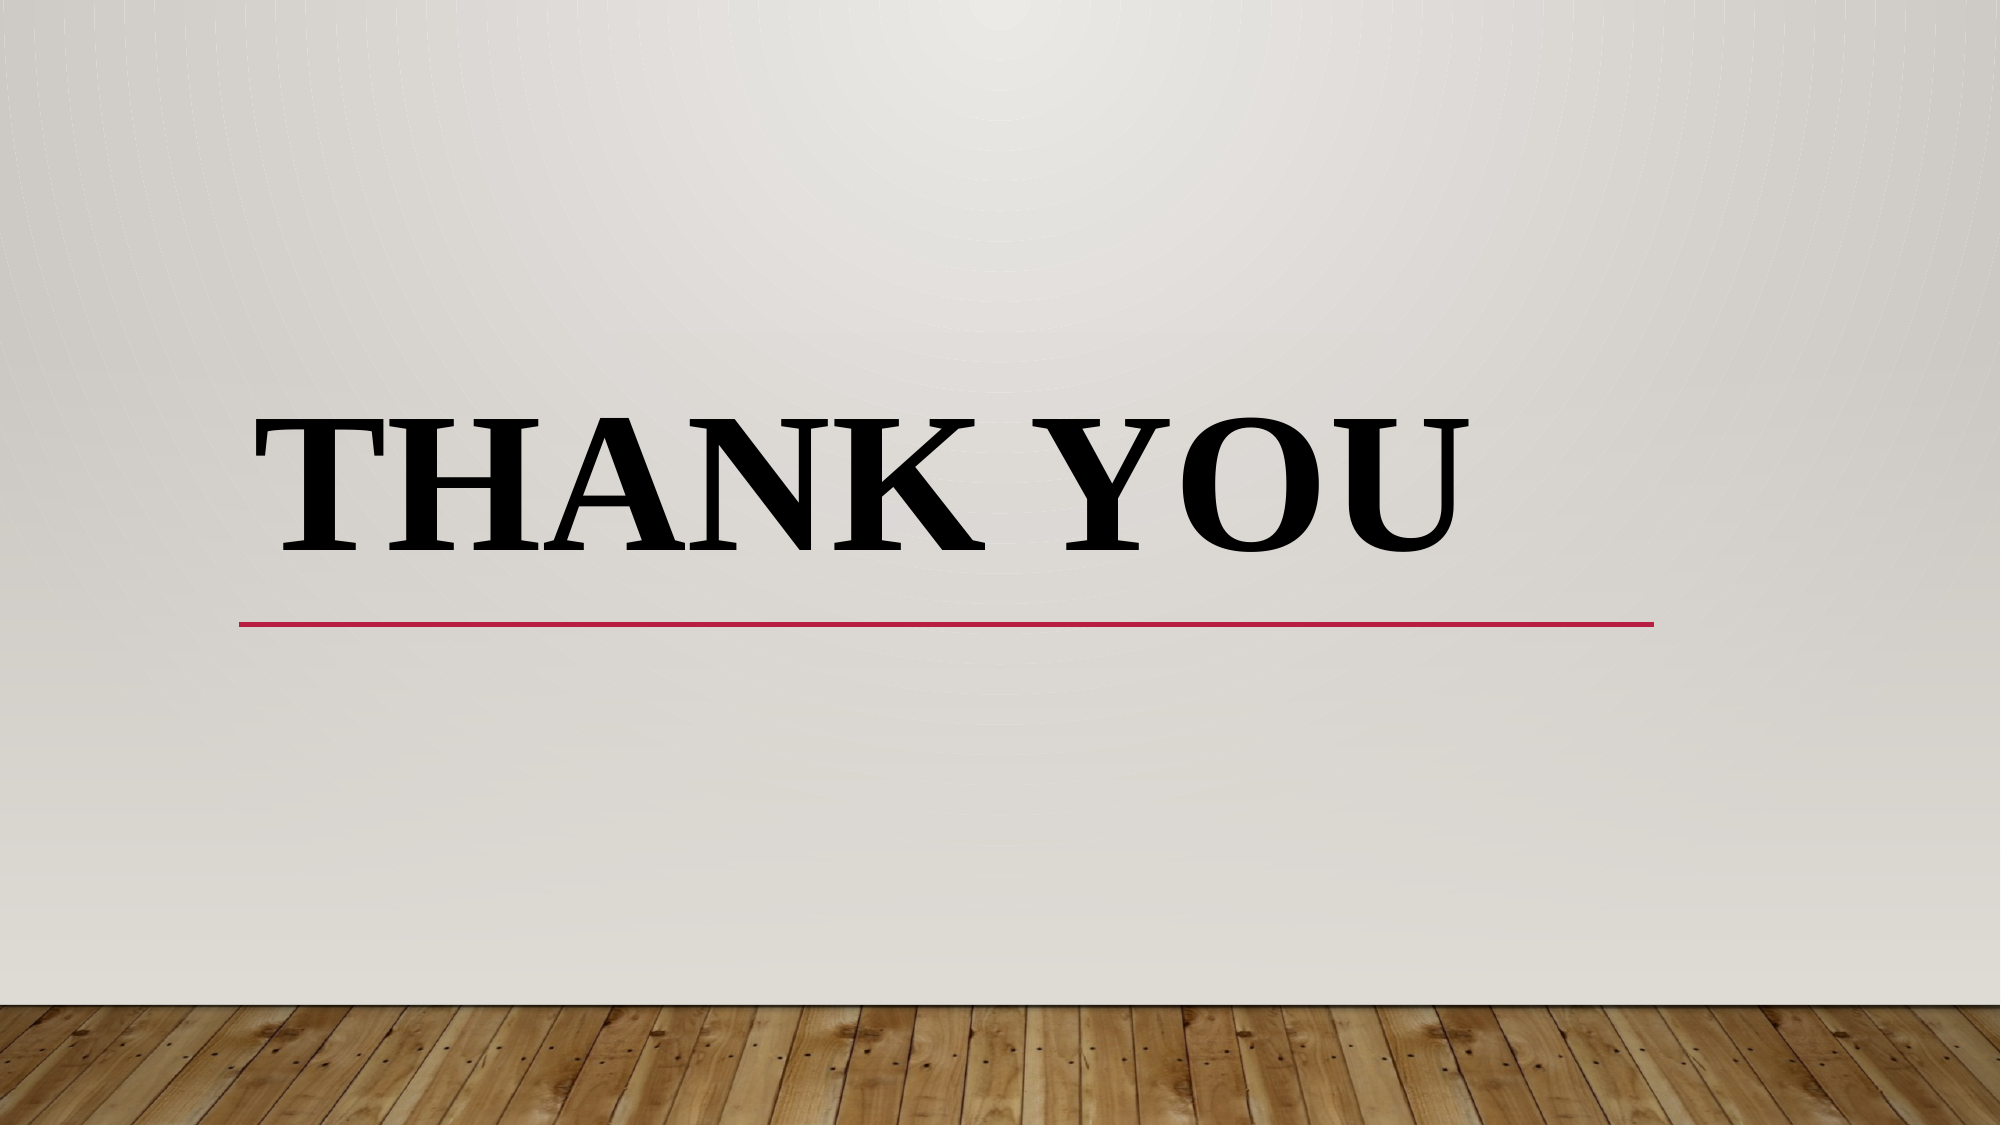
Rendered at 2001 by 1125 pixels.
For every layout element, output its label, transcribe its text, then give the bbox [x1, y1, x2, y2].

picture [0, 1005, 2000, 1125]
title Thank you [238, 288, 1657, 598]
